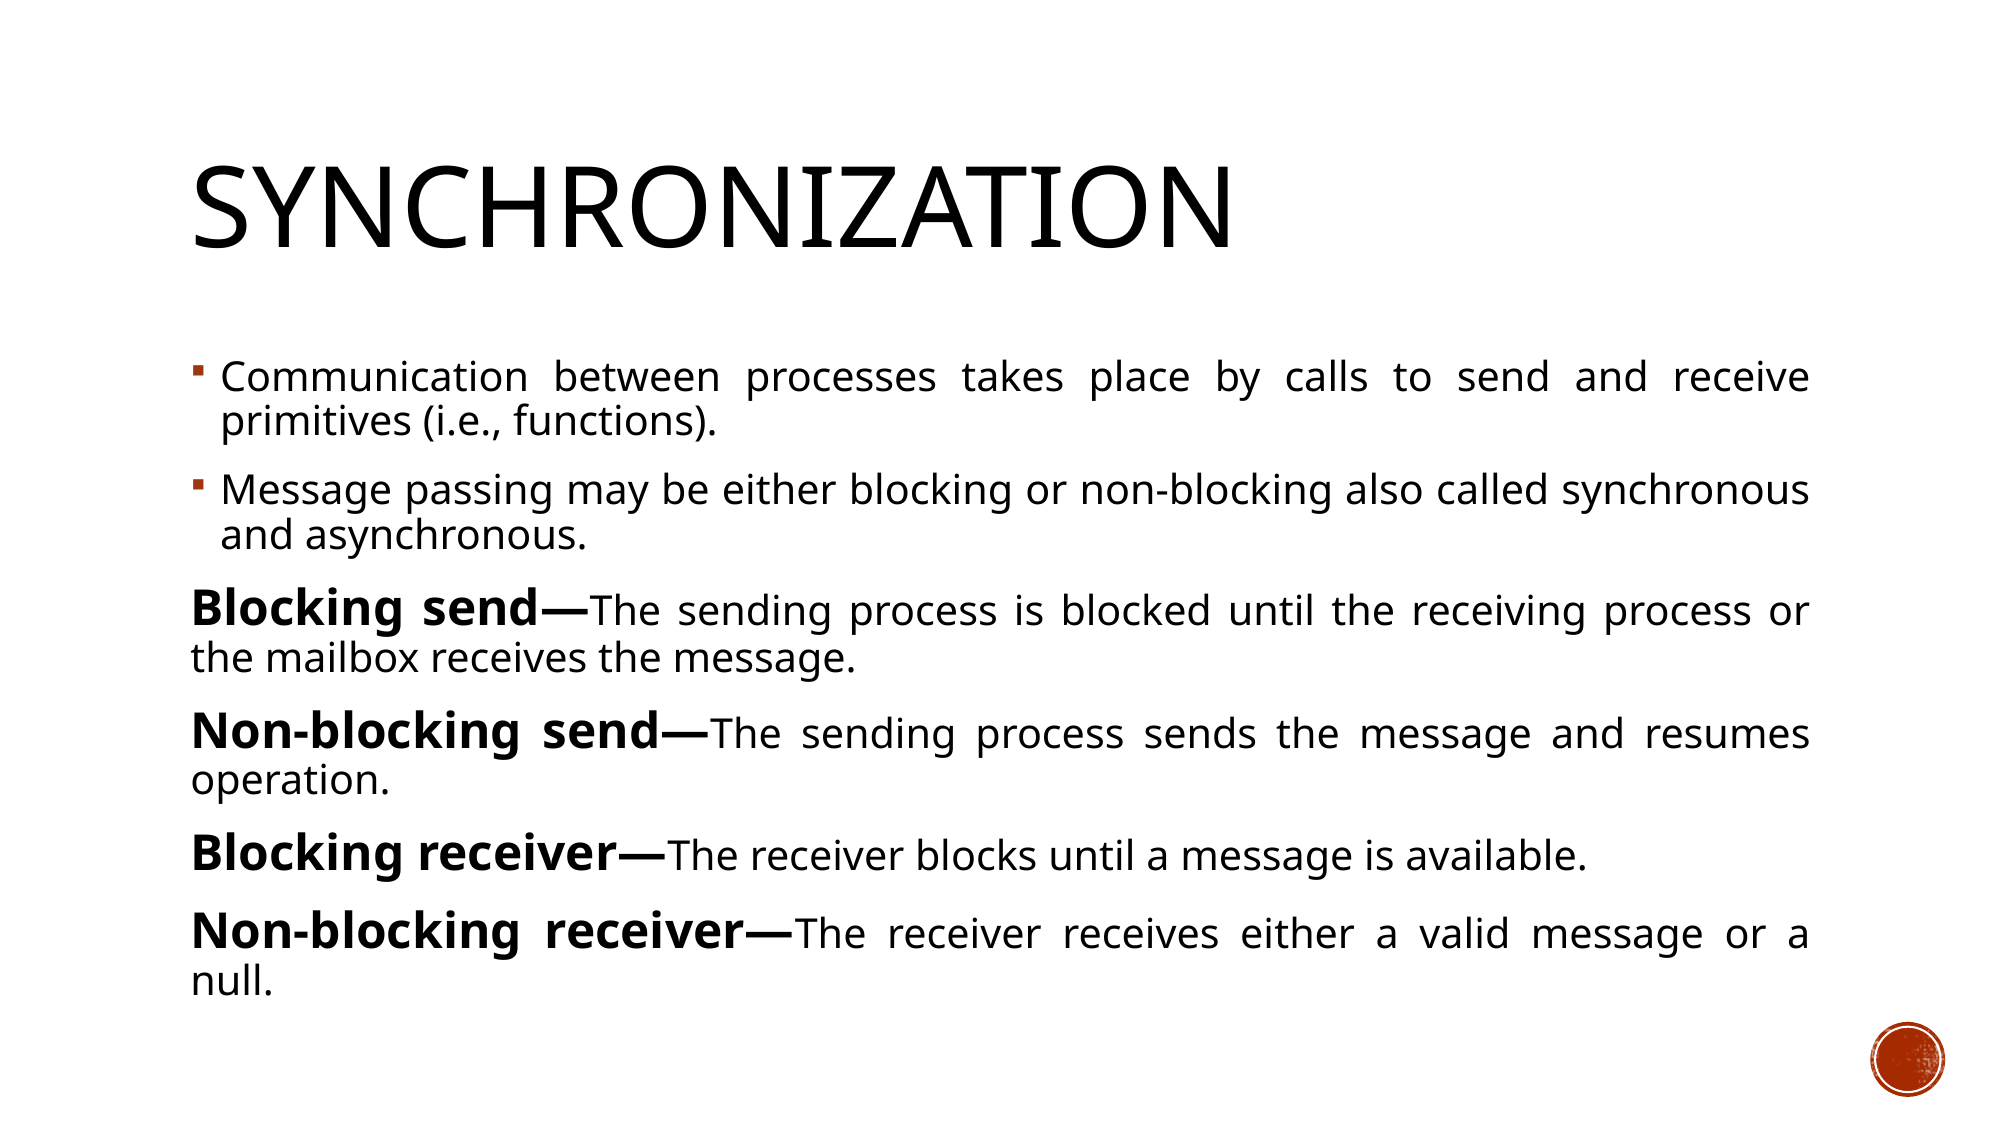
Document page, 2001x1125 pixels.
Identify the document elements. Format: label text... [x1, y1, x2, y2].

title Synchronization [175, 79, 1826, 344]
list Communication between processes takes place by calls to send and receive primitives (i.e., functions). Message passing may be either blocking or non-blocking also called synchronous and asynchronous. Blocking send—The sending process is blocked until the receiving process or the mailbox receives the message. Non-blocking send—The sending process sends the message and resumes operation. Blocking receiver—The receiver blocks until a message is available. Non-blocking receiver—The receiver receives either a valid message or a null. [175, 348, 1826, 1013]
